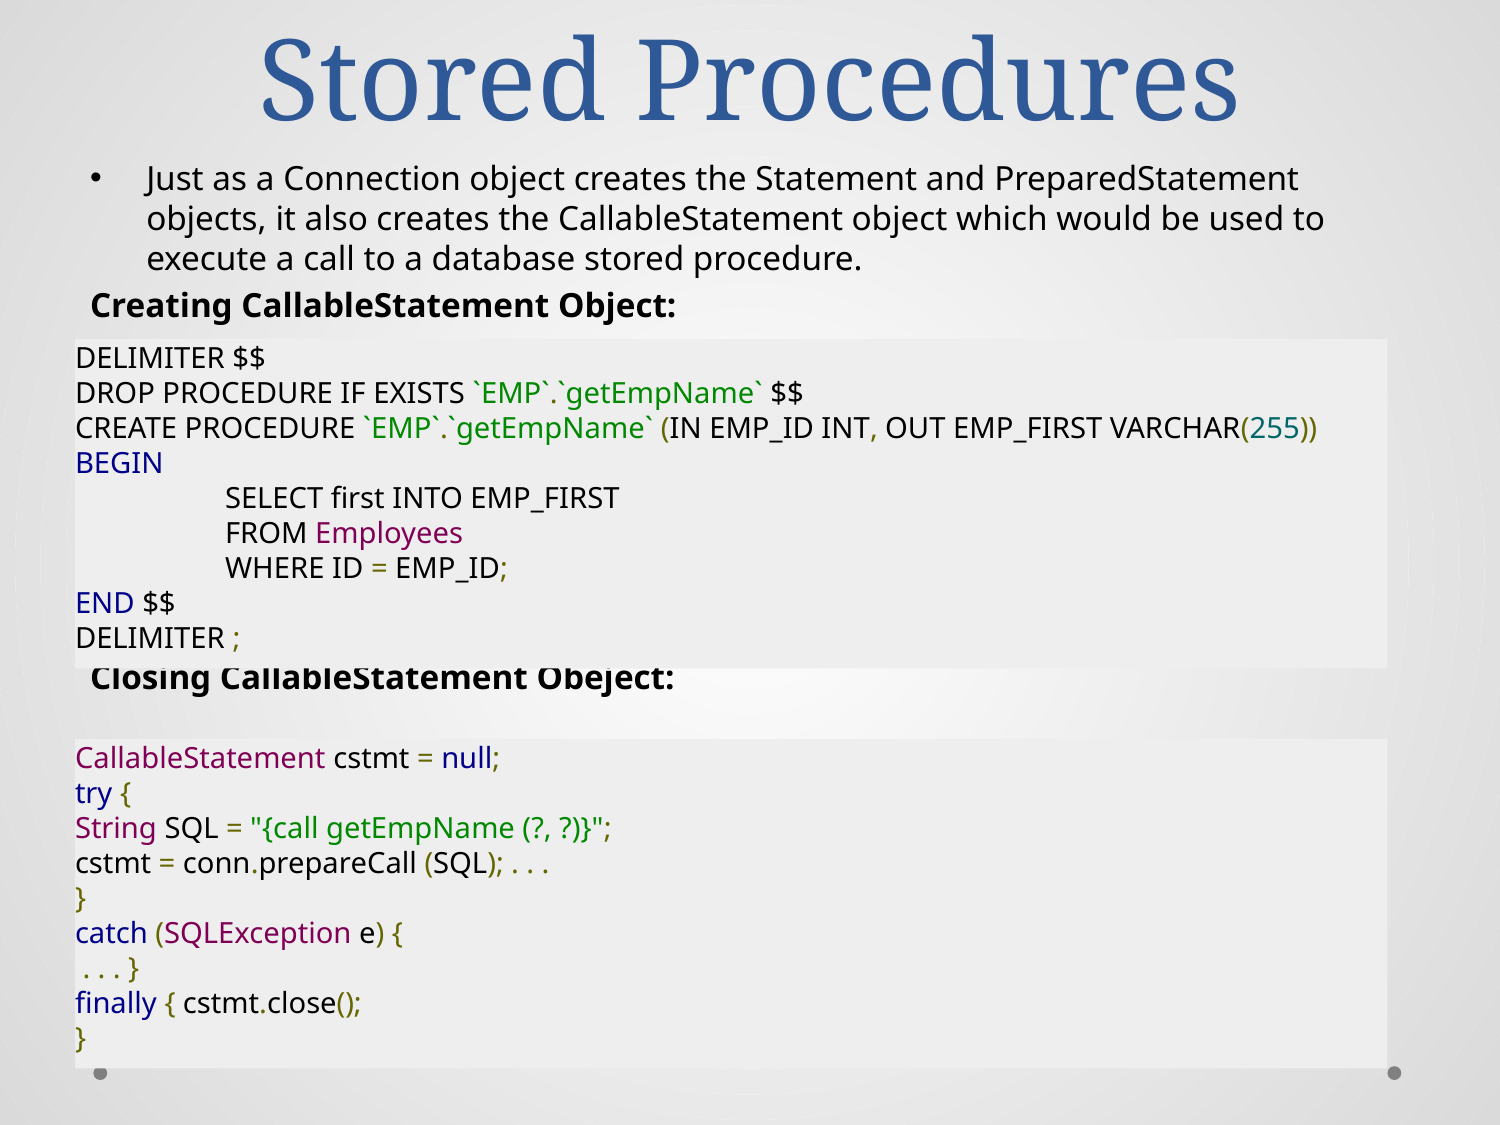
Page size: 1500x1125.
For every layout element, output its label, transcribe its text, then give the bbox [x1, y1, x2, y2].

text_box CallableStatement cstmt = null; try { String SQL = "{call getEmpName (?, ?)}"; cstmt = conn.prepareCall (SQL); . . . } catch (SQLException e) { . . . } finally { cstmt.close(); } [75, 739, 1388, 1069]
text_box DELIMITER $$ DROP PROCEDURE IF EXISTS `EMP`.`getEmpName` $$ CREATE PROCEDURE `EMP`.`getEmpName` (IN EMP_ID INT, OUT EMP_FIRST VARCHAR(255)) BEGIN SELECT first INTO EMP_FIRST FROM Employees WHERE ID = EMP_ID; END $$ DELIMITER ; [75, 339, 1388, 669]
list Just as a Connection object creates the Statement and PreparedStatement objects, it also creates the CallableStatement object which would be used to execute a call to a database stored procedure. Creating CallableStatement Object: Closing CallableStatement Obeject: [75, 149, 1425, 1005]
title Stored Procedures [75, 0, 1425, 149]
